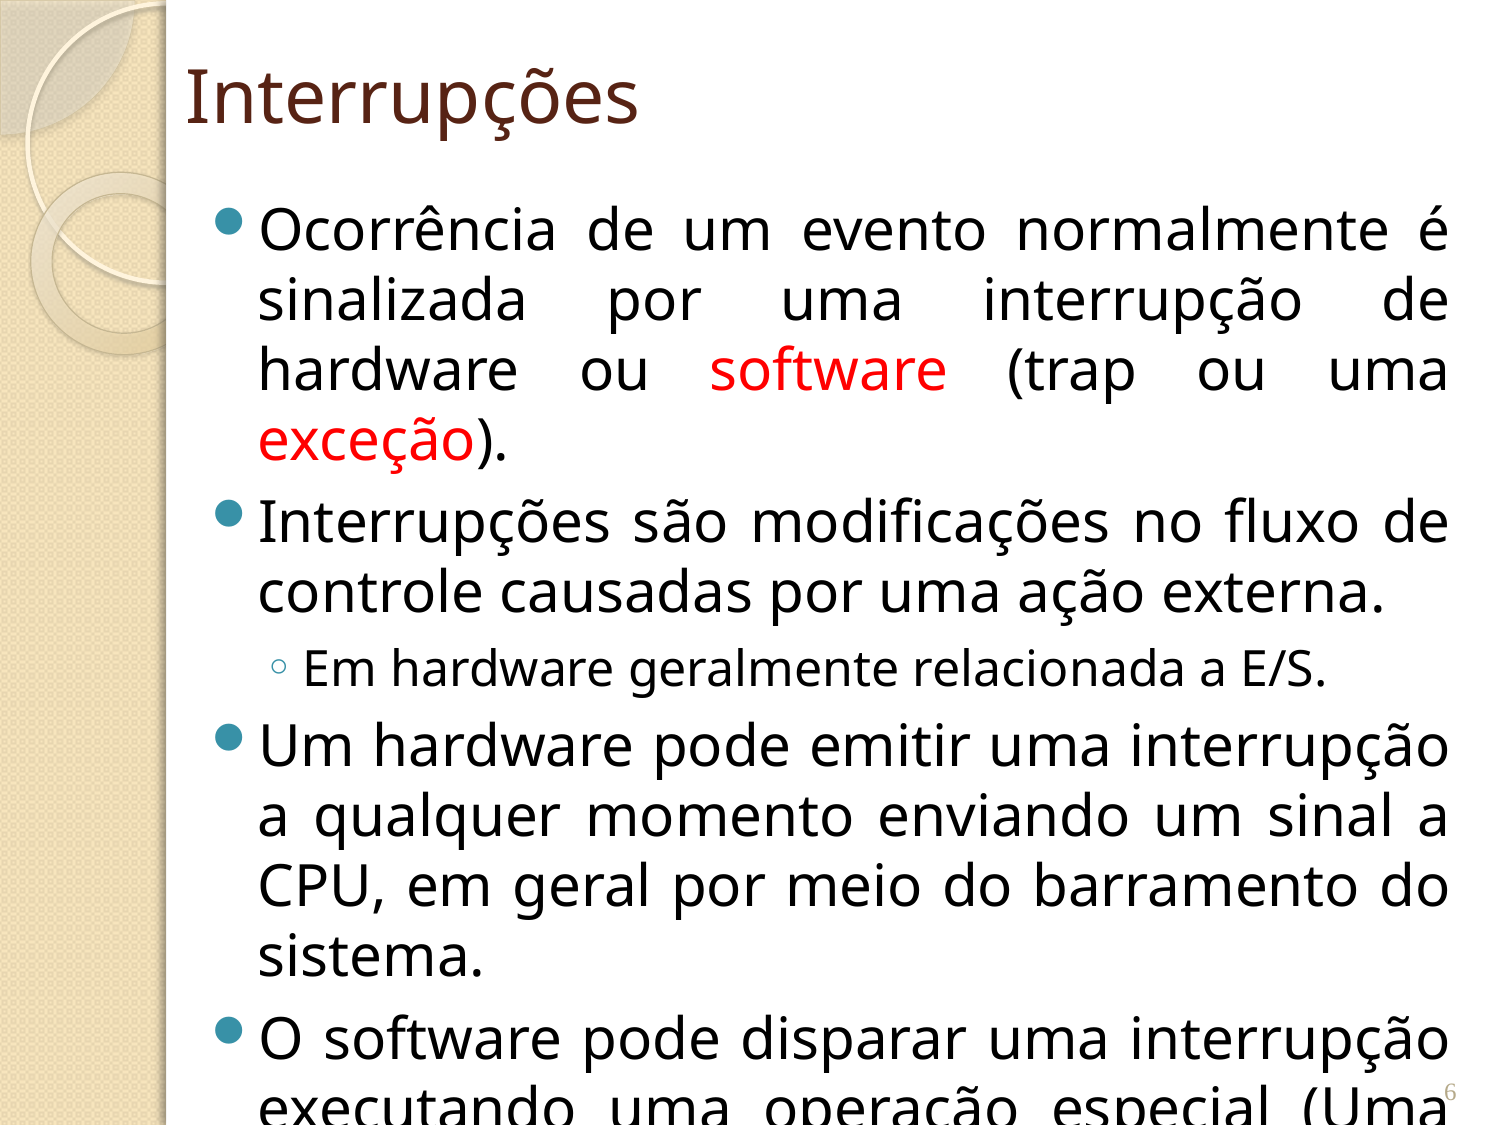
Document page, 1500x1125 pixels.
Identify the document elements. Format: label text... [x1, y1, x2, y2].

title Interrupções [171, 0, 1412, 188]
list Ocorrência de um evento normalmente é sinalizada por uma interrupção de hardware ou software (trap ou uma exceção). Interrupções são modificações no fluxo de controle causadas por uma ação externa. Em hardware geralmente relacionada a E/S. Um hardware pode emitir uma interrupção a qualquer momento enviando um sinal a CPU, em geral por meio do barramento do sistema. O software pode disparar uma interrupção executando uma operação especial (Uma Chamada de programa). [183, 184, 1466, 1083]
slide_number 6 [1413, 1034, 1488, 1113]
